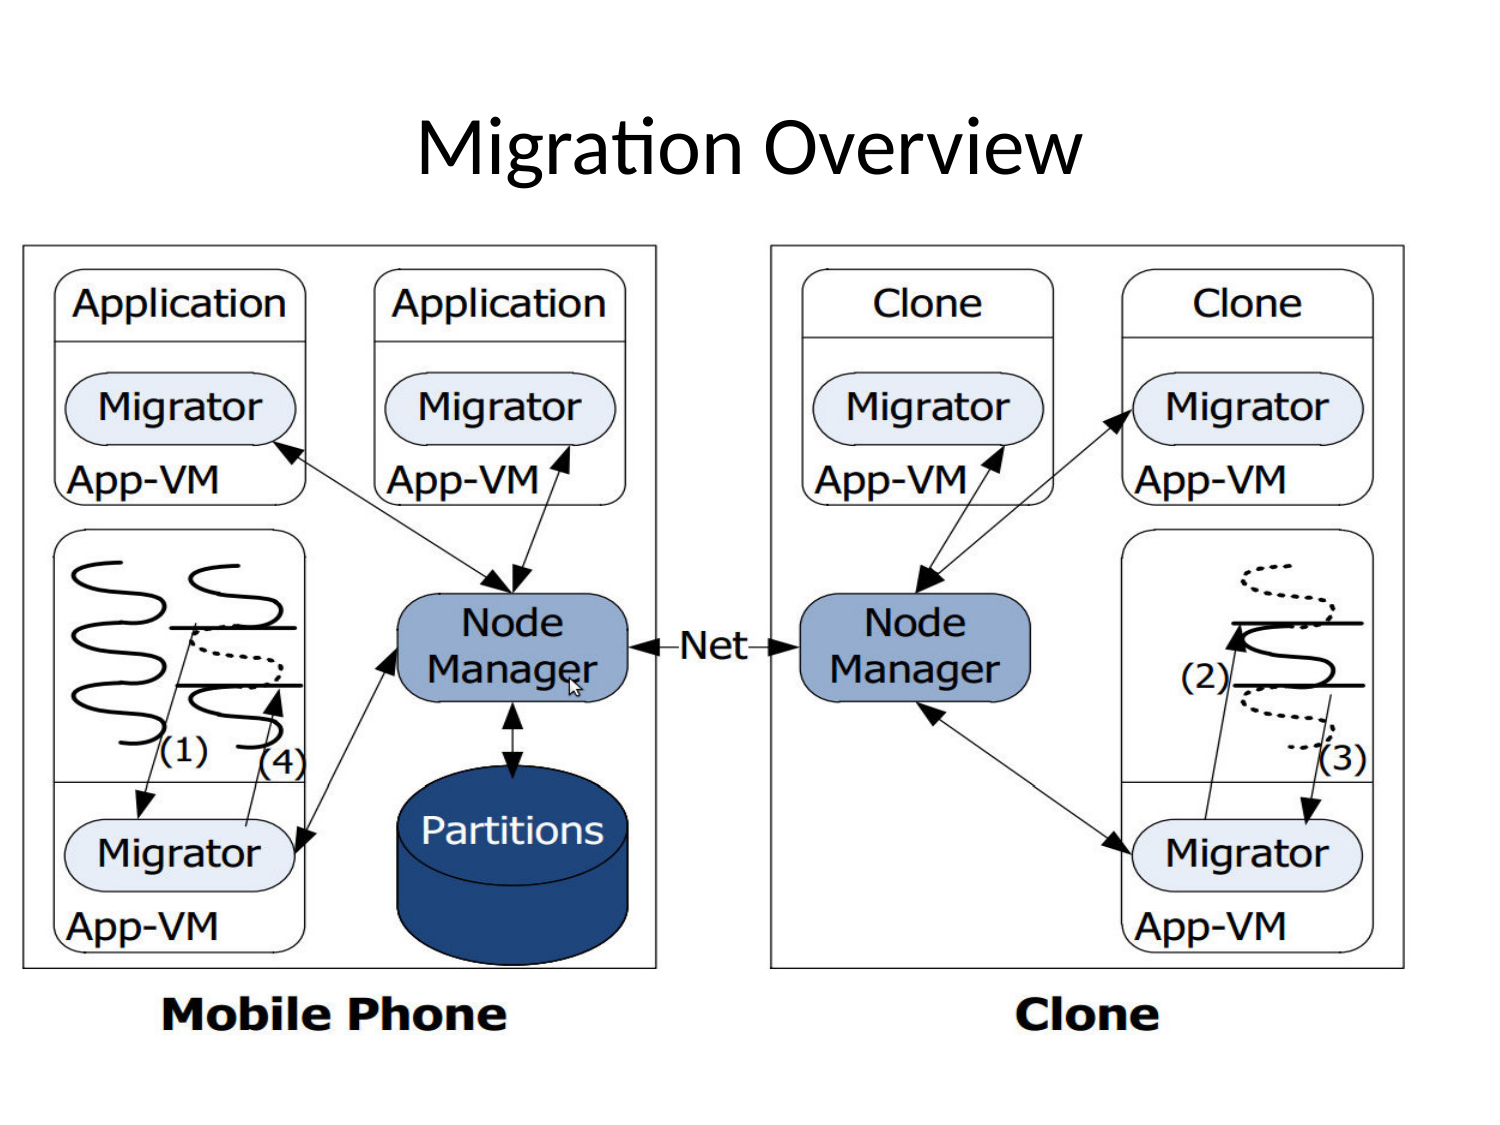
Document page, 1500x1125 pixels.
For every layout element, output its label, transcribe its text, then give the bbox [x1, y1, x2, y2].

picture [1, 233, 1500, 1060]
text_box Migration Overview [74, 44, 1425, 232]
